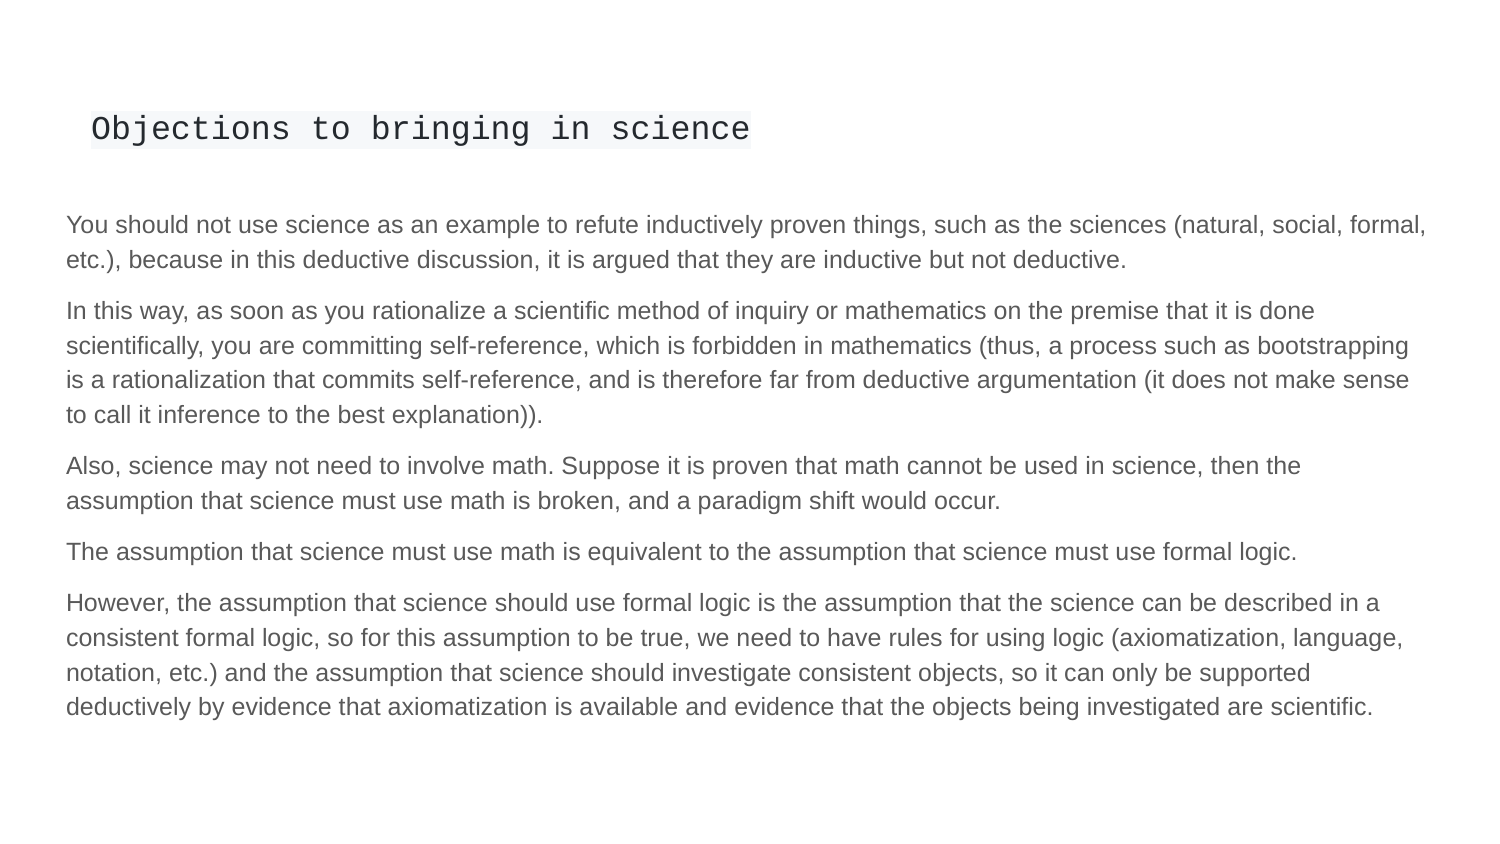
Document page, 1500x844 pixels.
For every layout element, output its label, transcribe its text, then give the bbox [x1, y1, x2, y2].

title Objections to bringing in science [51, 72, 1449, 167]
list You should not use science as an example to refute inductively proven things, such as the sciences (natural, social, formal, etc.), because in this deductive discussion, it is argued that they are inductive but not deductive. In this way, as soon as you rationalize a scientific method of inquiry or mathematics on the premise that it is done scientifically, you are committing self-reference, which is forbidden in mathematics (thus, a process such as bootstrapping is a rationalization that commits self-reference, and is therefore far from deductive argumentation (it does not make sense to call it inference to the best explanation)). Also, science may not need to involve math. Suppose it is proven that math cannot be used in science, then the assumption that science must use math is broken, and a paradigm shift would occur. The assumption that science must use math is equivalent to the assumption that science must use formal logic. However, the assumption that science should use formal logic is the assumption that the science can be described in a consistent formal logic, so for this assumption to be true, we need to have rules for using logic (axiomatization, language, notation, etc.) and the assumption that science should investigate consistent objects, so it can only be supported deductively by evidence that axiomatization is available and evidence that the objects being investigated are scientific. [51, 189, 1449, 750]
